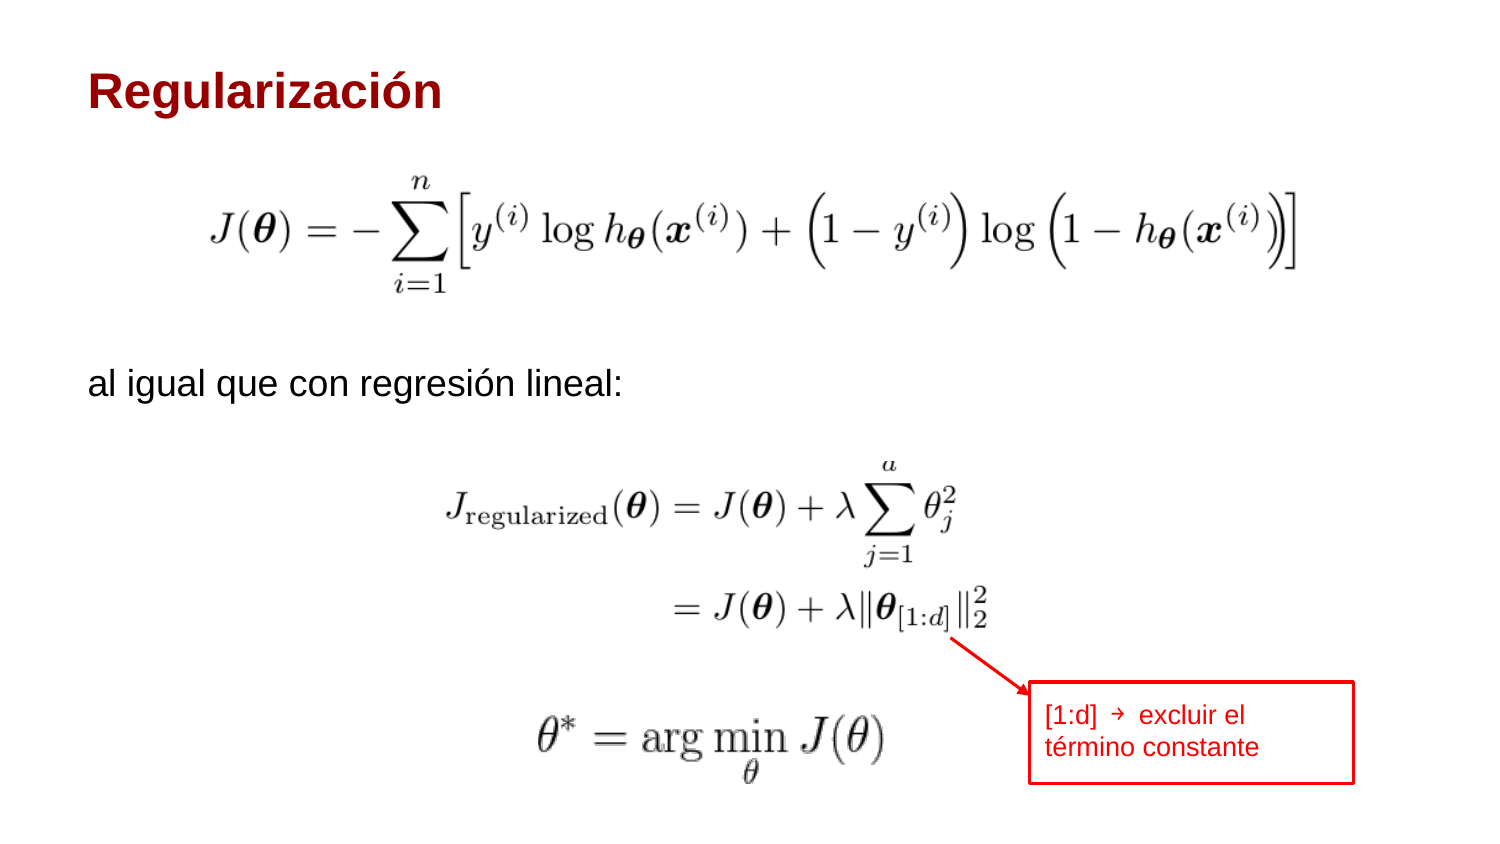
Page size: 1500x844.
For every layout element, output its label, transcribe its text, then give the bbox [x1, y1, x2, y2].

picture [412, 461, 1018, 655]
text_box Regularización al igual que con regresión lineal: [72, 43, 1430, 761]
picture [537, 714, 884, 784]
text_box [950, 637, 1031, 697]
text_box [1:d] ￫ excluir el término constante [1029, 682, 1354, 784]
picture [191, 157, 1309, 317]
